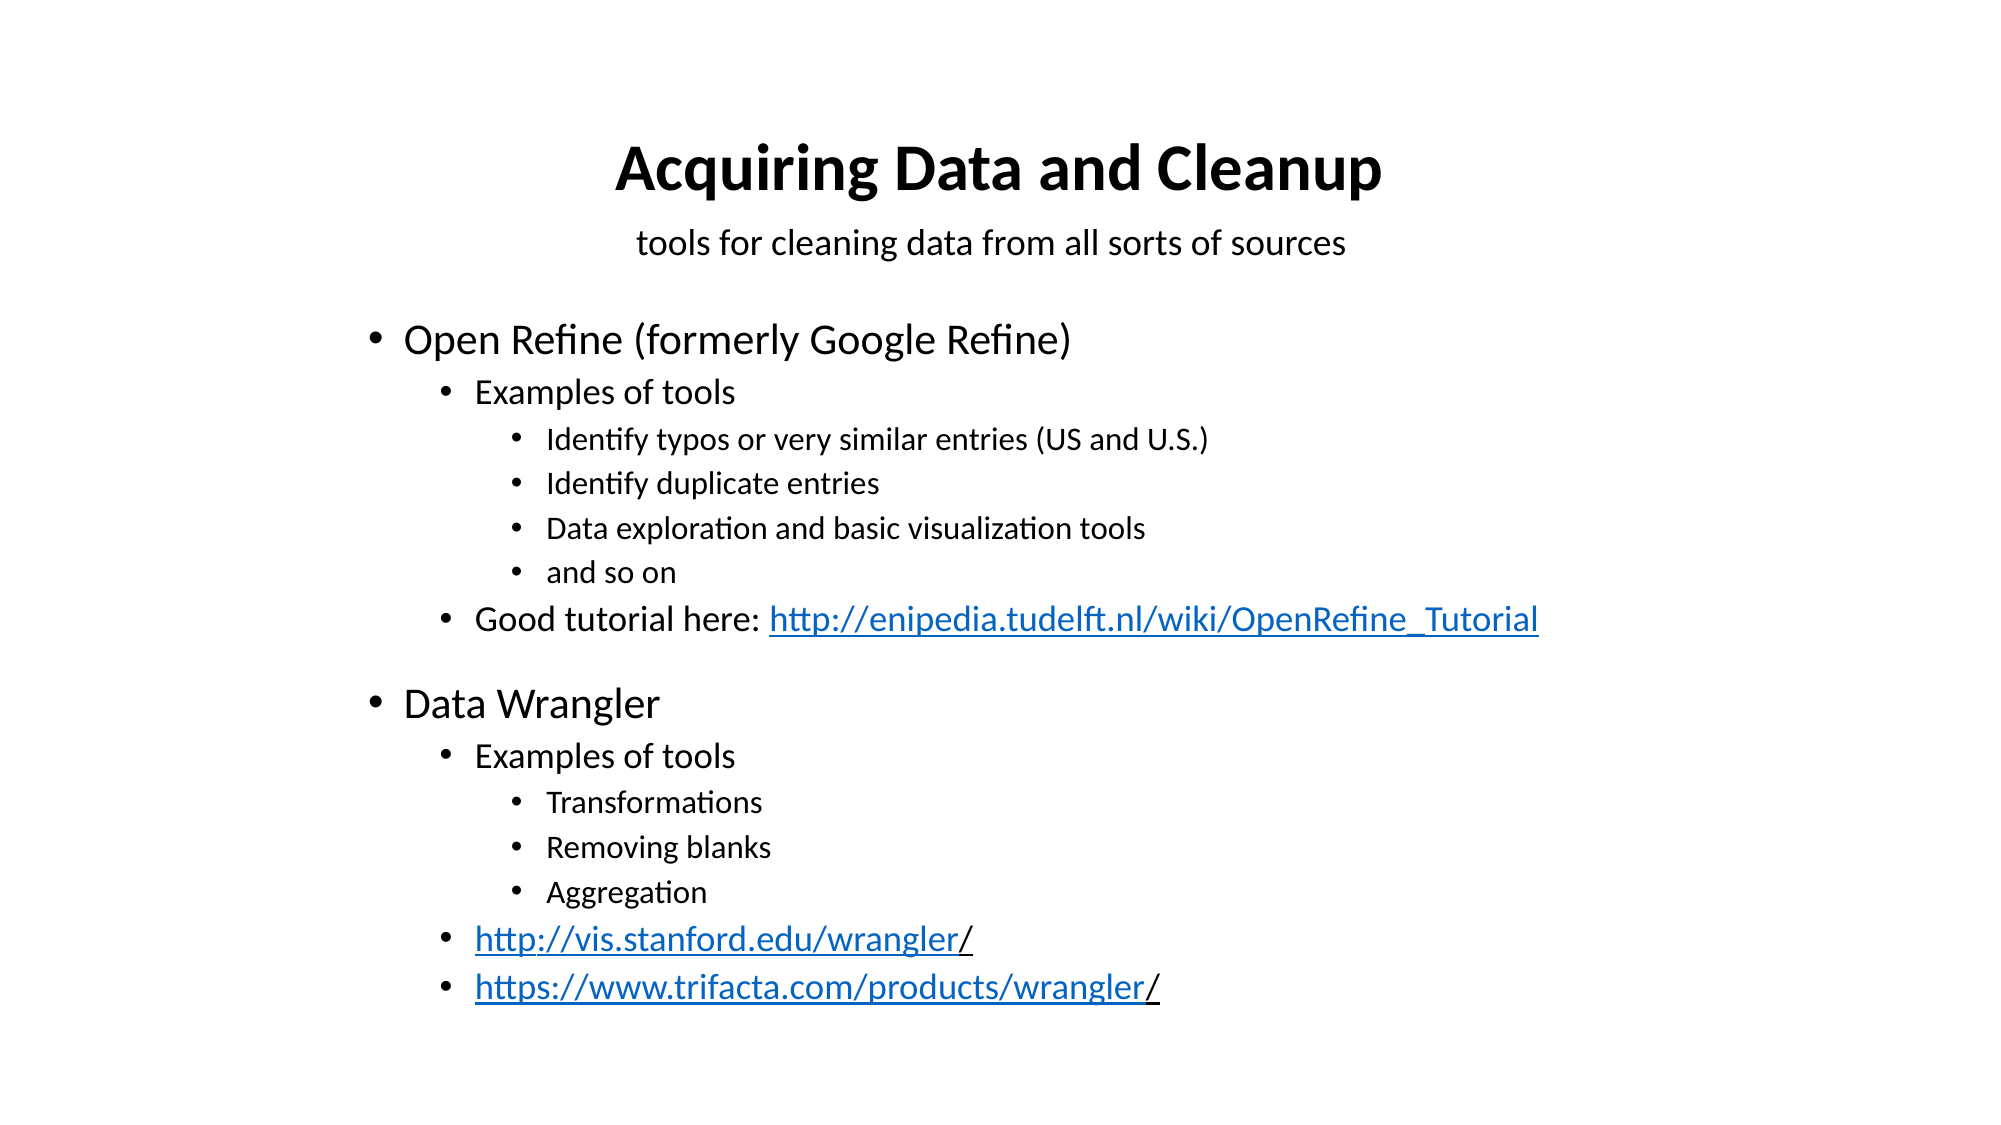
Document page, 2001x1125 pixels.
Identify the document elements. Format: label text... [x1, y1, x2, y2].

list Open Refine (formerly Google Refine) Examples of tools Identify typos or very similar entries (US and U.S.) Identify duplicate entries Data exploration and basic visualization tools and so on Good tutorial here: http://enipedia.tudelft.nl/wiki/OpenRefine_Tutorial Data Wrangler Examples of tools Transformations Removing blanks Aggregation http://vis.stanford.edu/wrangler/ https://www.trifacta.com/products/wrangler/ [353, 308, 1647, 1023]
text_box tools for cleaning data from all sorts of sources [546, 210, 1394, 271]
title Acquiring Data and Cleanup [137, 59, 1863, 278]
